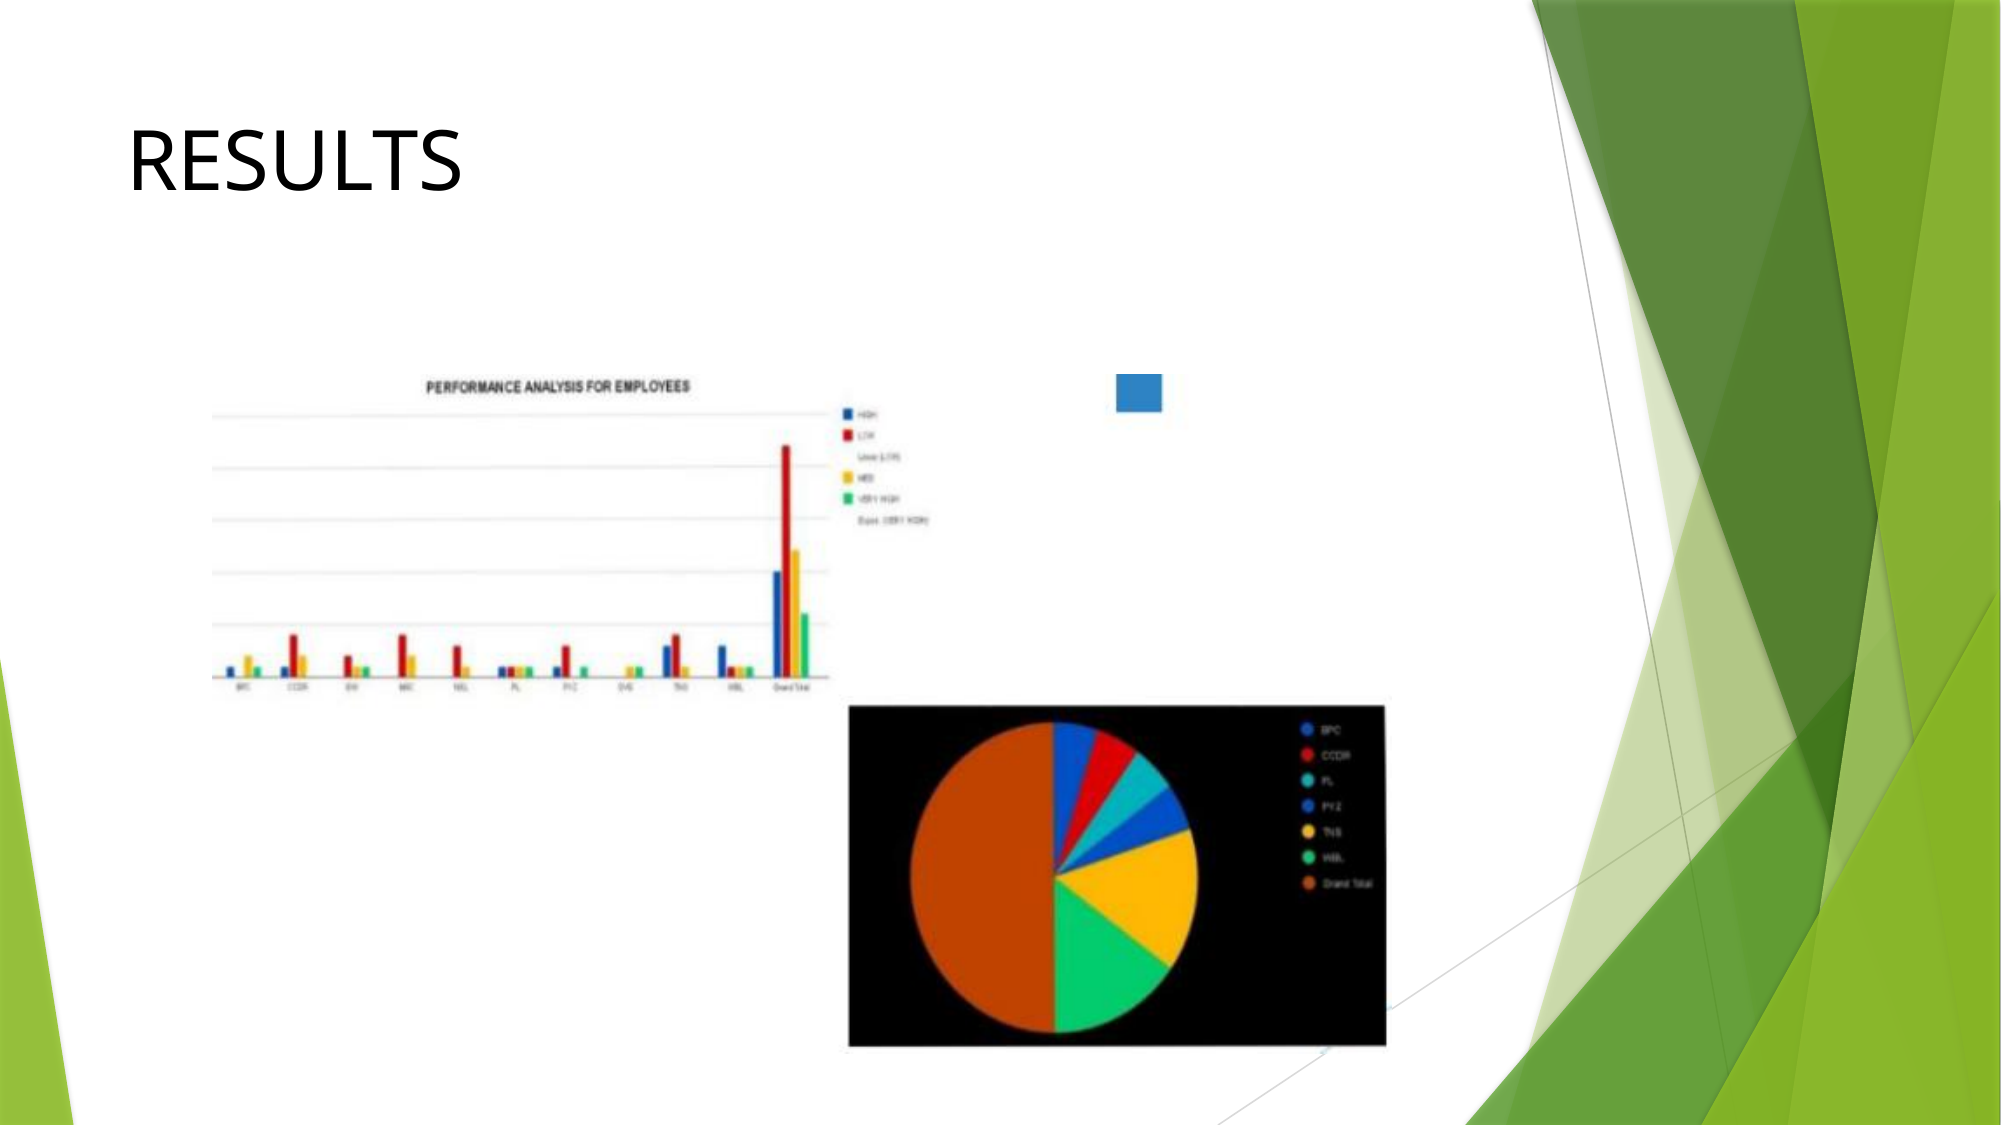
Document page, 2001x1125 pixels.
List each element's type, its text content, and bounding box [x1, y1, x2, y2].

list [211, 373, 1393, 1055]
title RESULTS [111, 99, 1522, 317]
